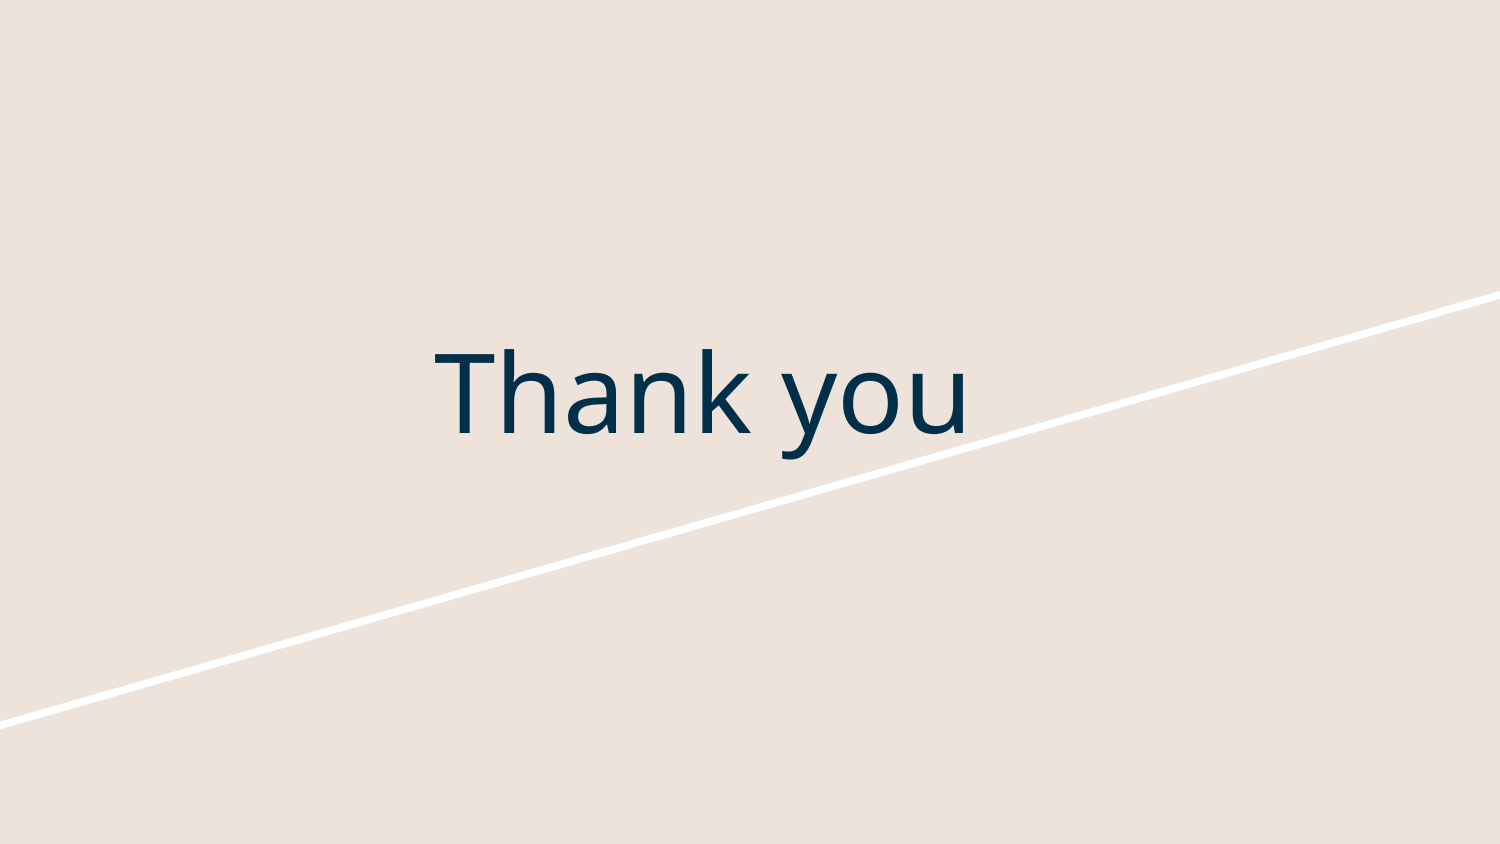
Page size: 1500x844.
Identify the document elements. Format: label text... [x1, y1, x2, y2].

title Thank you [44, 308, 1442, 536]
